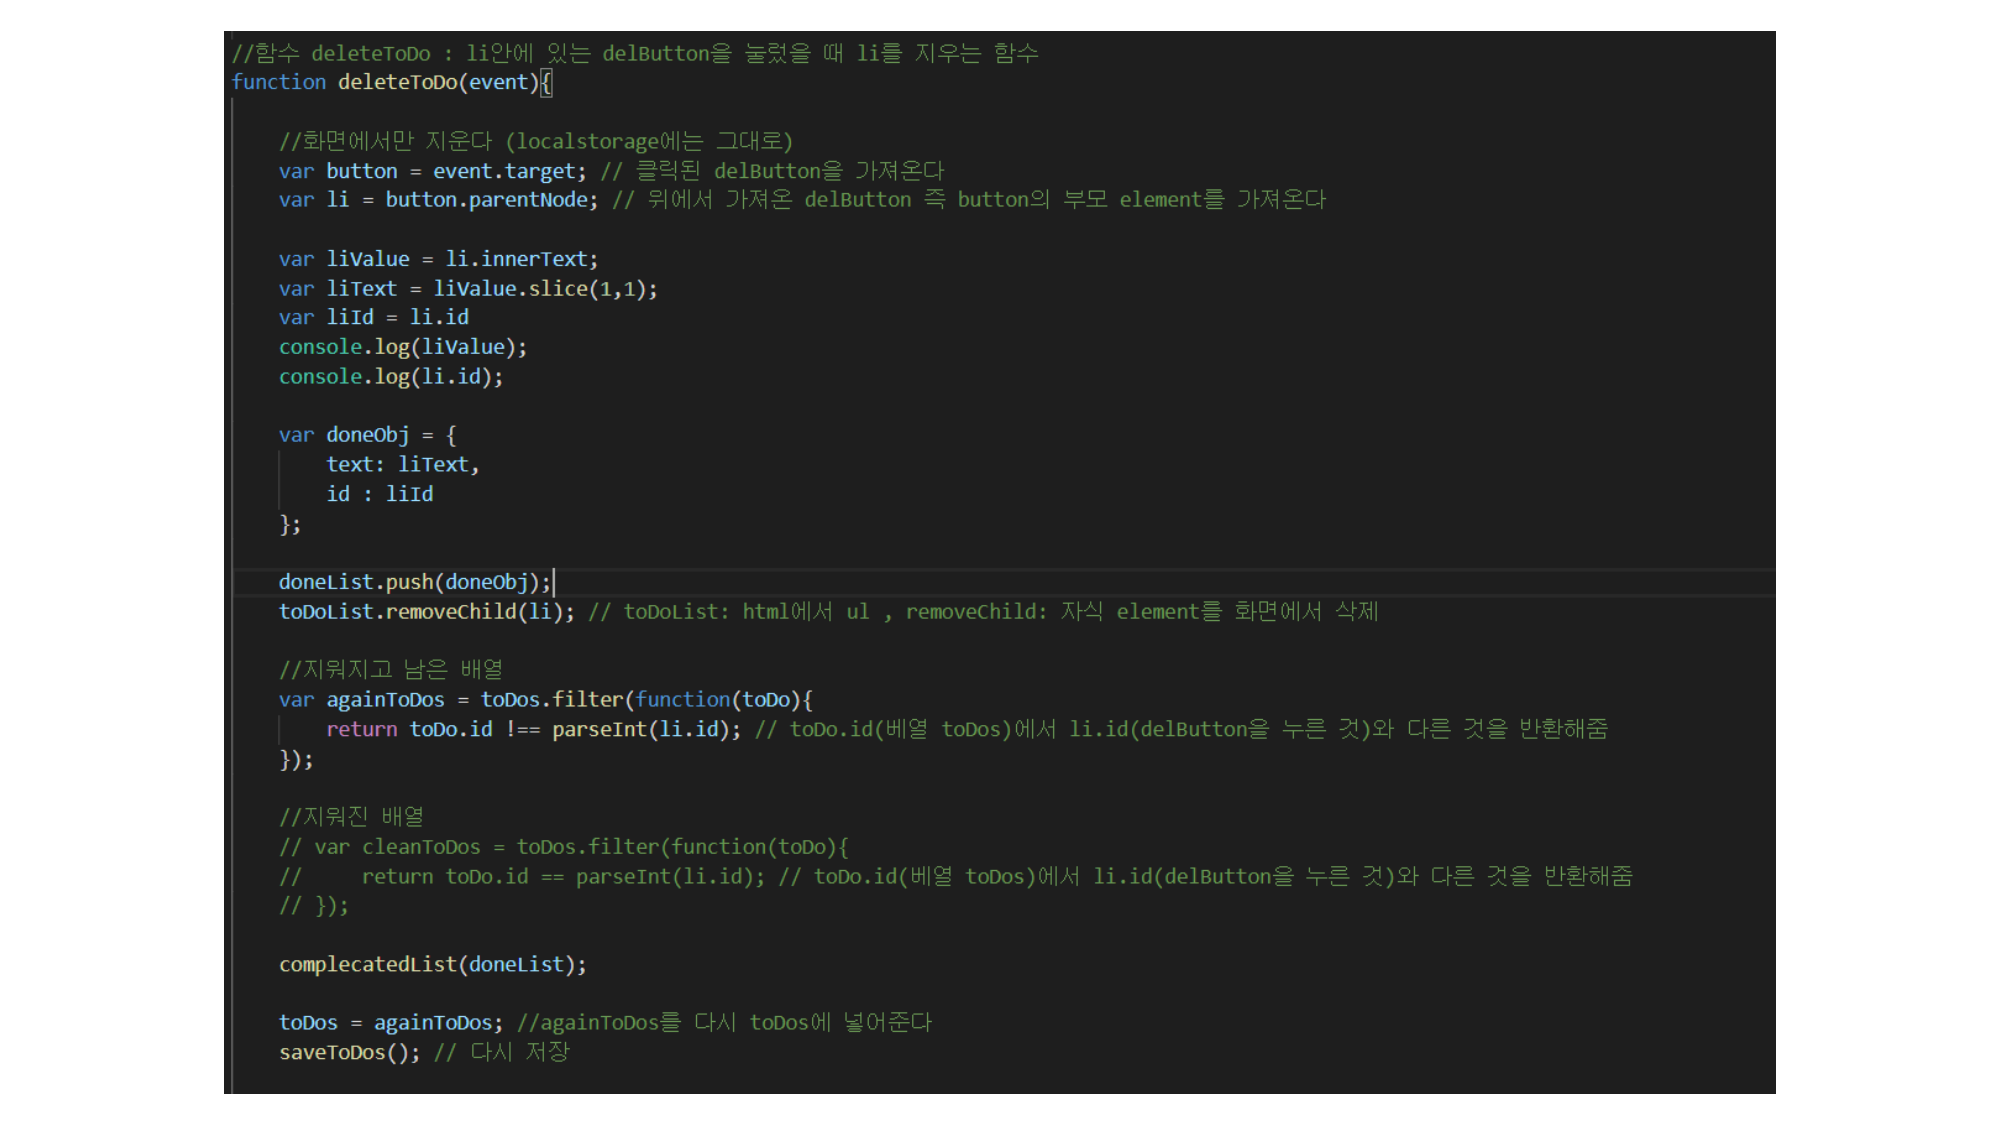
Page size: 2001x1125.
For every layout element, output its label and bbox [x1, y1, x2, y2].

list [223, 31, 1776, 1094]
